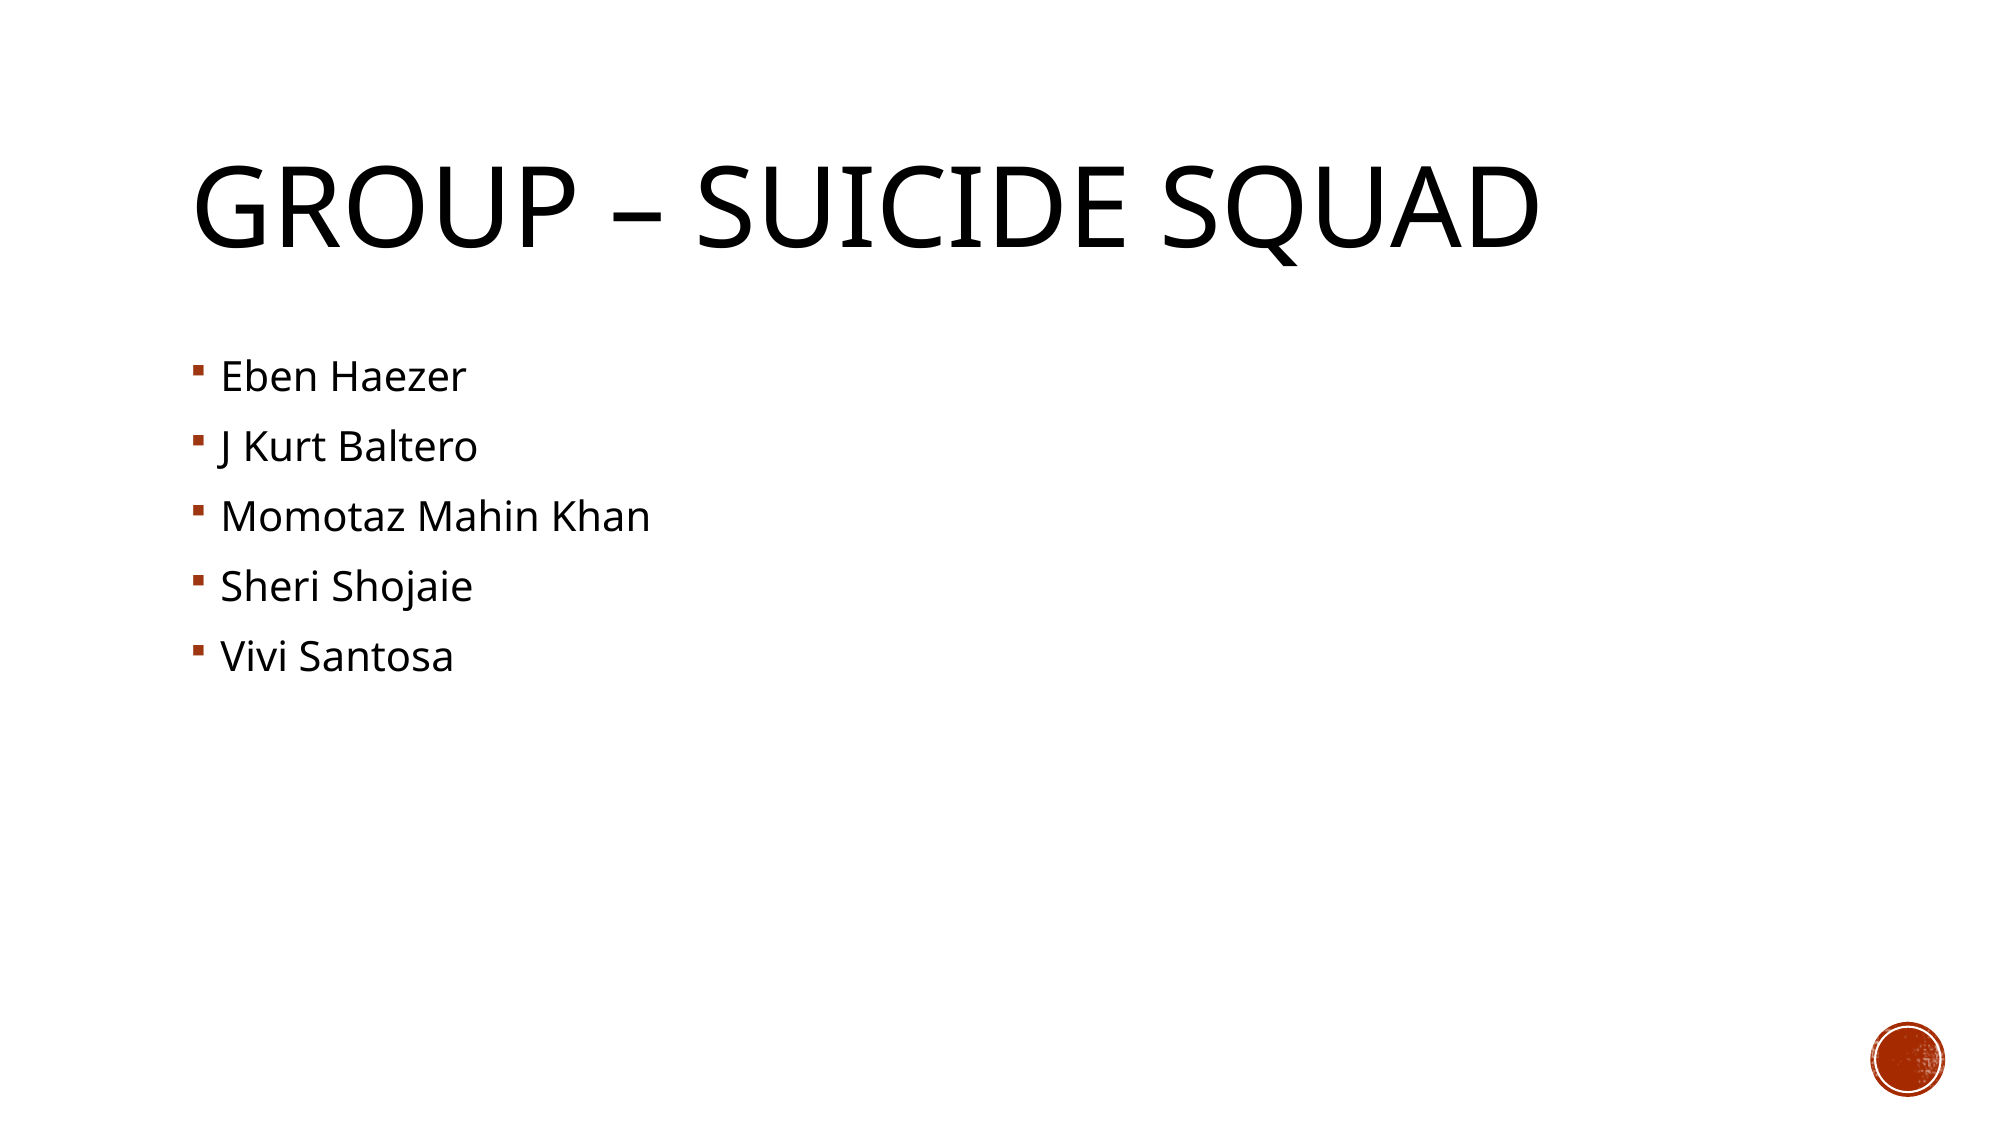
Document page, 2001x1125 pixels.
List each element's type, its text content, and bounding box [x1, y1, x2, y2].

title Group – Suicide Squad [175, 79, 1826, 344]
list Eben Haezer J Kurt Baltero Momotaz Mahin Khan Sheri Shojaie Vivi Santosa [175, 348, 1826, 1013]
